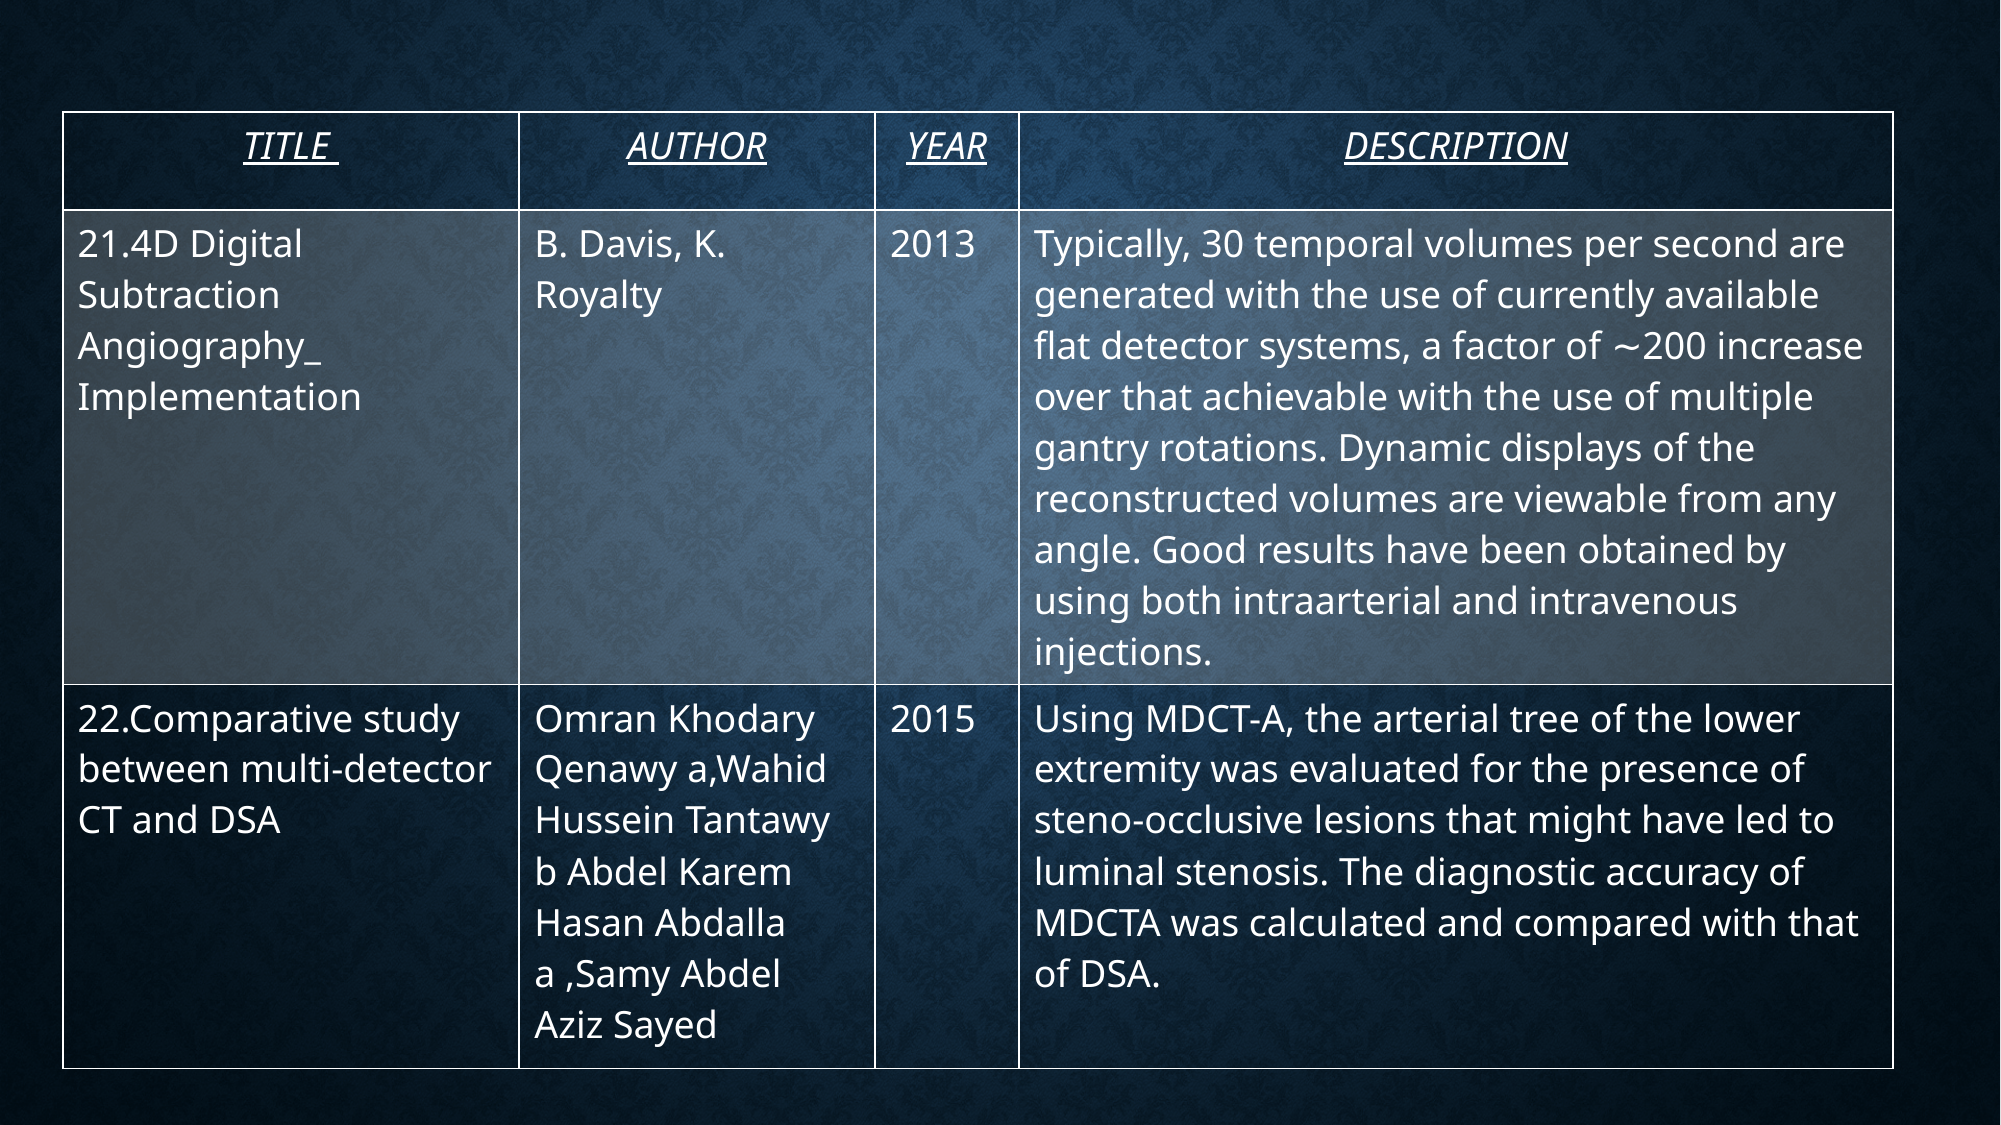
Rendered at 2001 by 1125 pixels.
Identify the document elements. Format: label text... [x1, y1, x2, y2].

table_cell B. Davis, K. Royalty [520, 211, 874, 684]
table_cell 22.Comparative study between multi-detector CT and DSA [64, 685, 518, 1068]
table_cell 2013 [876, 211, 1018, 684]
table_header YEAR [876, 113, 1018, 209]
table_header DESCRIPTION [1020, 113, 1892, 209]
table_header TITLE [64, 113, 518, 209]
table_cell Omran Khodary Qenawy a,Wahid Hussein Tantawy b Abdel Karem Hasan Abdalla a ,Samy Abdel Aziz Sayed [520, 685, 874, 1068]
table_cell 21.4D Digital Subtraction Angiography_ Implementation [64, 211, 518, 684]
table_cell Typically, 30 temporal volumes per second are generated with the use of currently available flat detector systems, a factor of ∼200 increase over that achievable with the use of multiple gantry rotations. Dynamic displays of the reconstructed volumes are viewable from any angle. Good results have been obtained by using both intraarterial and intravenous injections. [1020, 211, 1892, 684]
table_cell Using MDCT-A, the arterial tree of the lower extremity was evaluated for the presence of steno-occlusive lesions that might have led to luminal stenosis. The diagnostic accuracy of MDCTA was calculated and compared with that of DSA. [1020, 685, 1892, 1068]
table_cell 2015 [876, 685, 1018, 1068]
table_header AUTHOR [520, 113, 874, 209]
